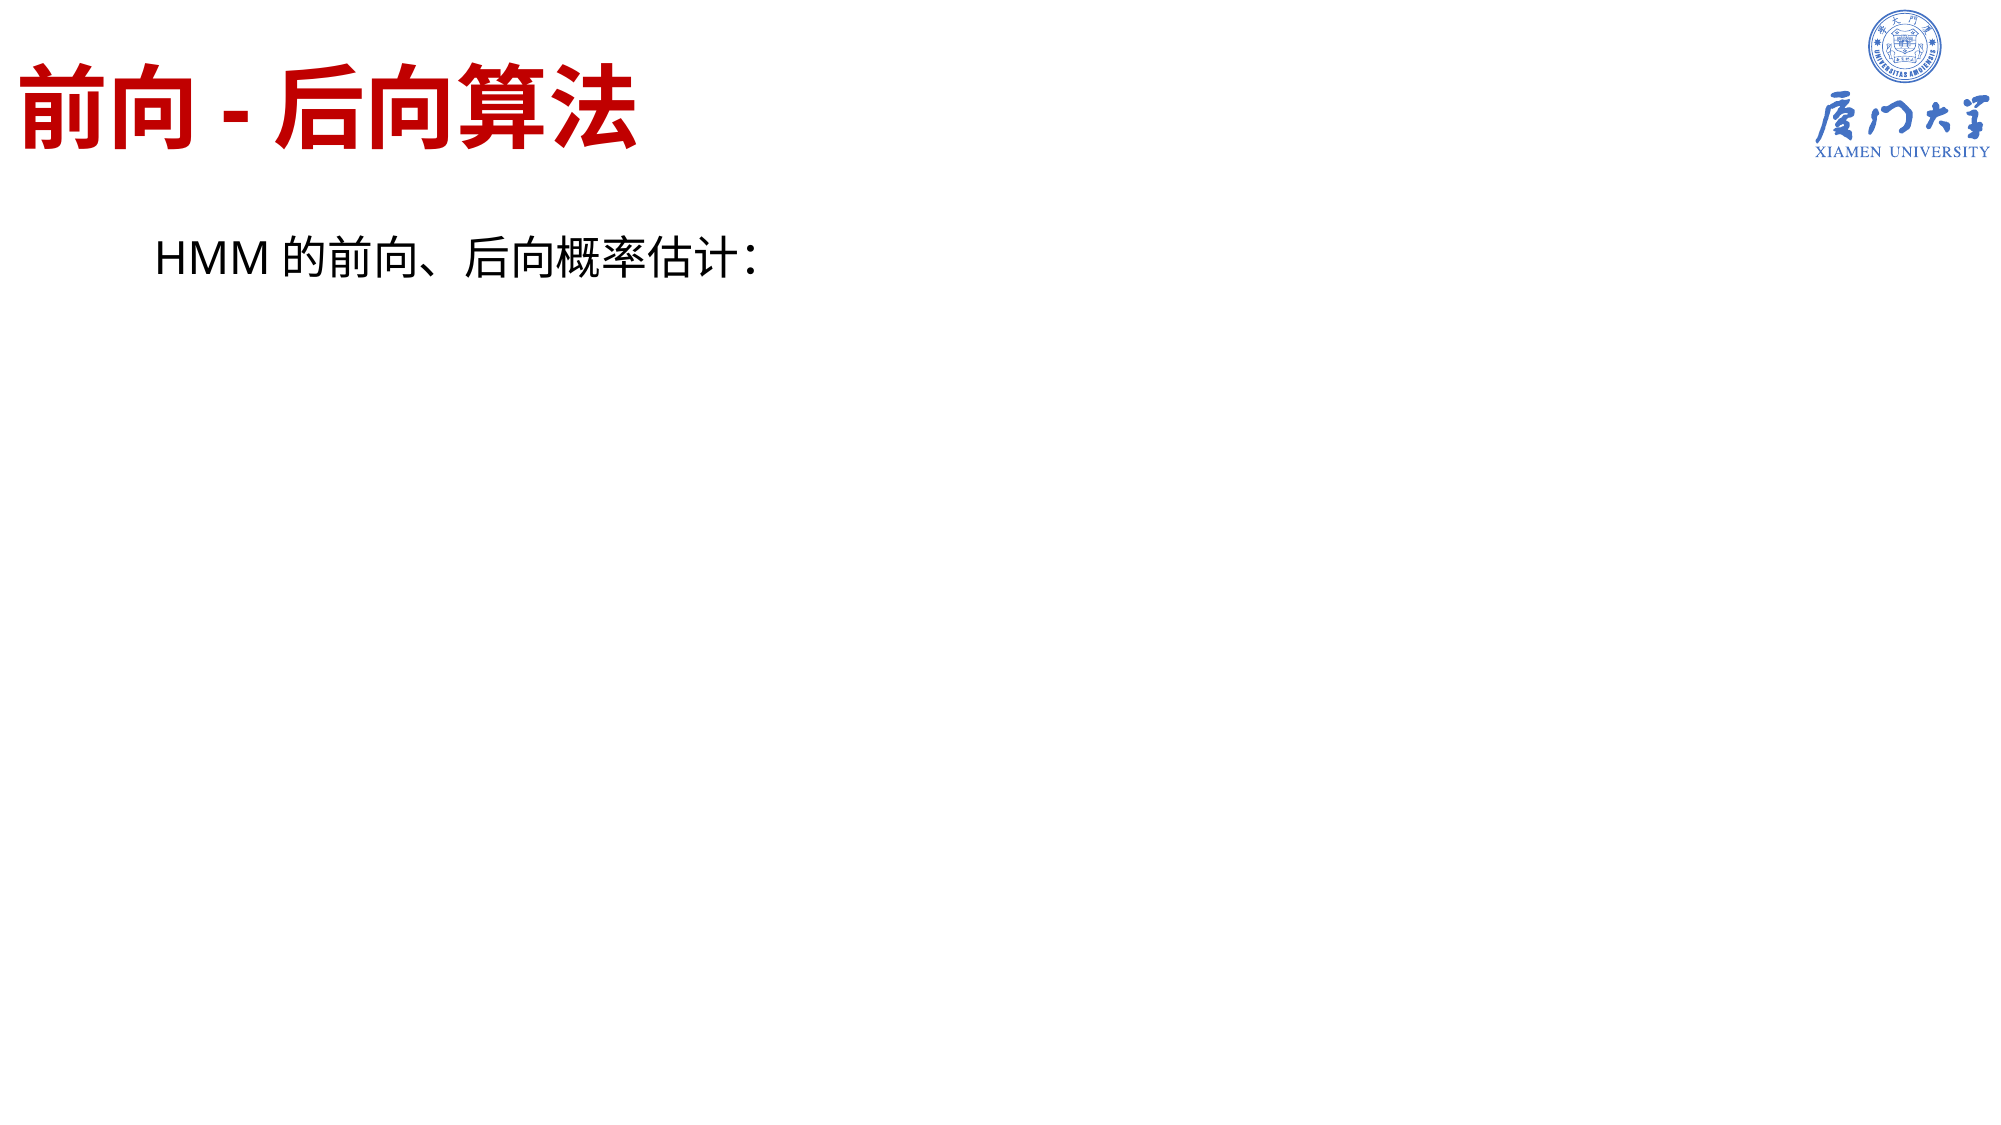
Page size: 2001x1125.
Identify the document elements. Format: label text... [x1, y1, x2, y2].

title 前向-后向算法 [1, 3, 1727, 221]
